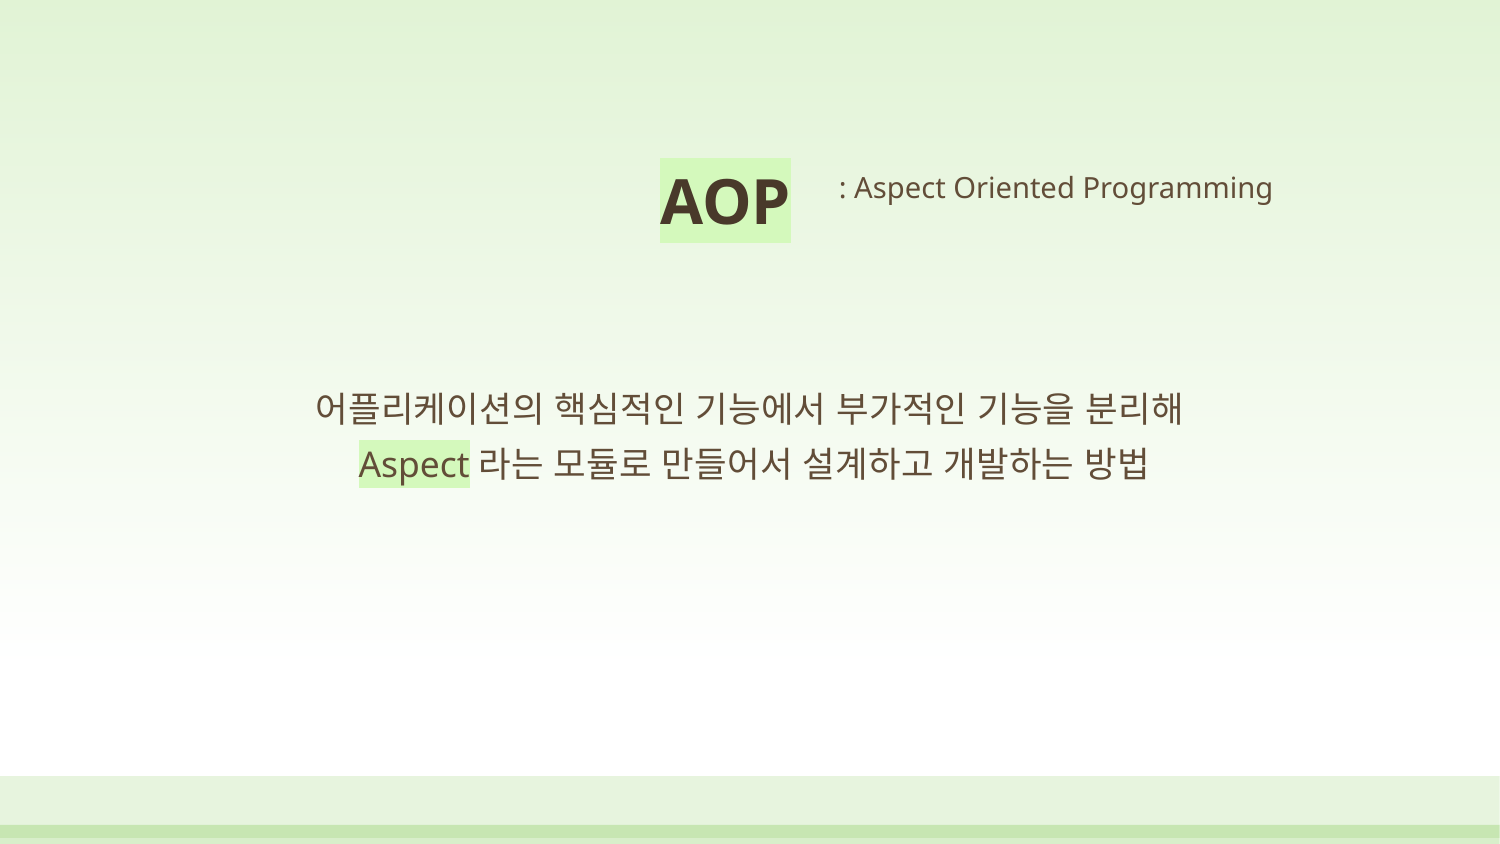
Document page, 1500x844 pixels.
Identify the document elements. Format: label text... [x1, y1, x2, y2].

title AOP [648, 109, 860, 244]
list : Aspect Oriented Programming [827, 168, 1308, 259]
text_box 어플리케이션의 핵심적인 기능에서 부가적인 기능을 분리해 Aspect라는 모듈로 만들어서 설계하고 개발하는 방법 [97, 359, 1403, 646]
